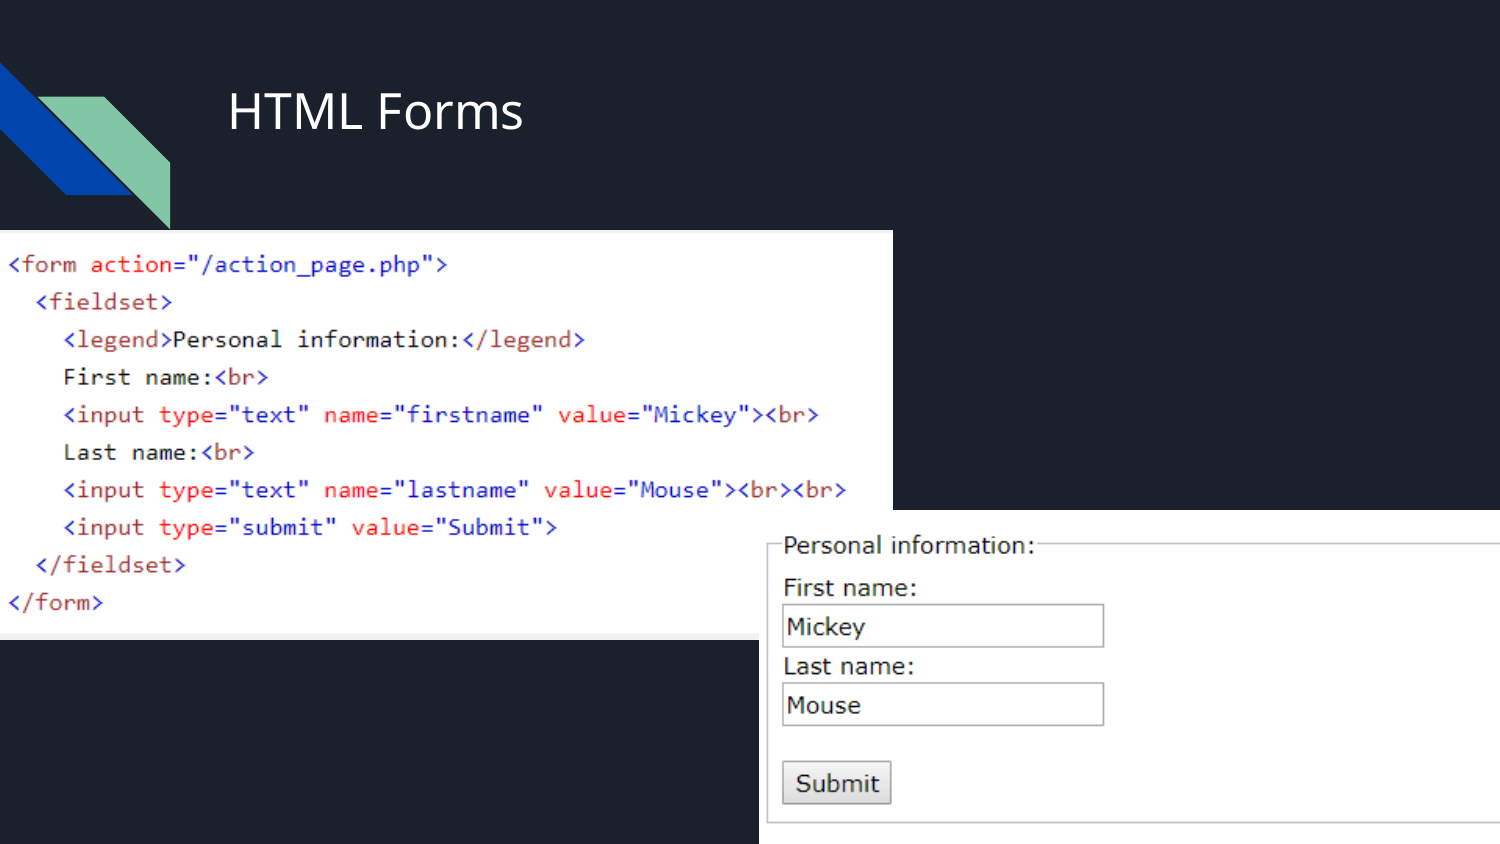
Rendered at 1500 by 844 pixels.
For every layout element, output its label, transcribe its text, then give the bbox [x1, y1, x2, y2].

picture [0, 229, 1500, 844]
title HTML Forms [212, 64, 1368, 215]
